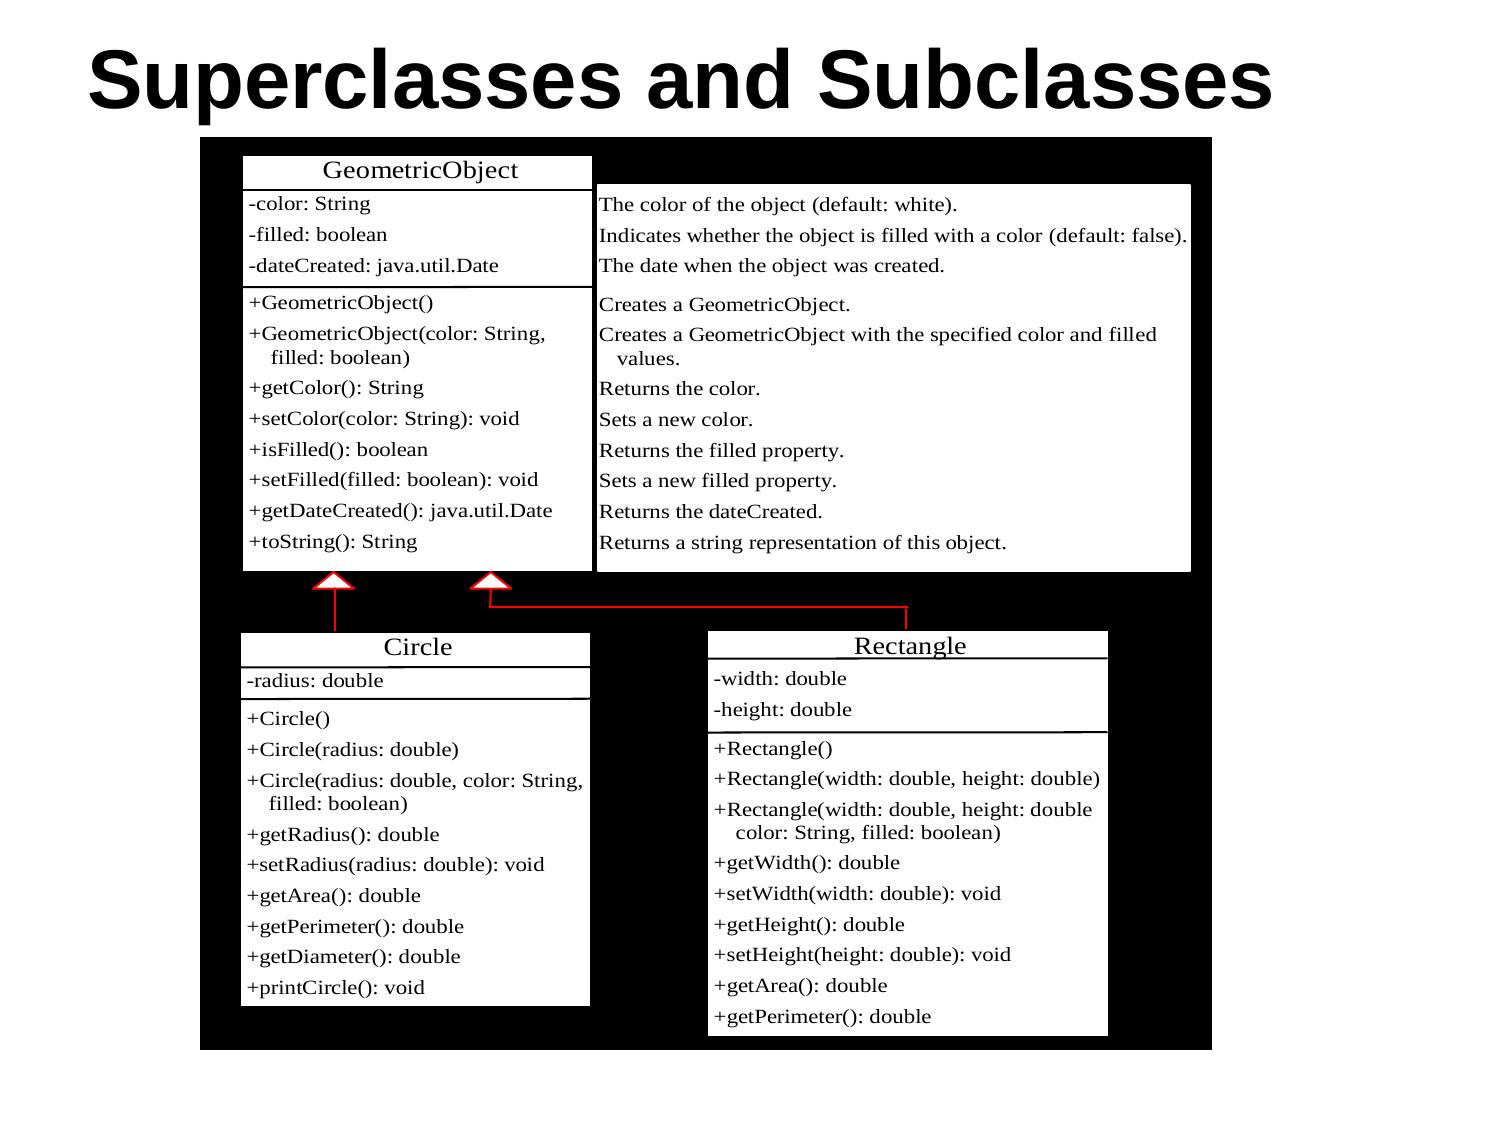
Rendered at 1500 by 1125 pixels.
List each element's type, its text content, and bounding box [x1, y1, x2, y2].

title Superclasses and Subclasses [86, 24, 1413, 125]
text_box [199, 137, 1213, 1051]
